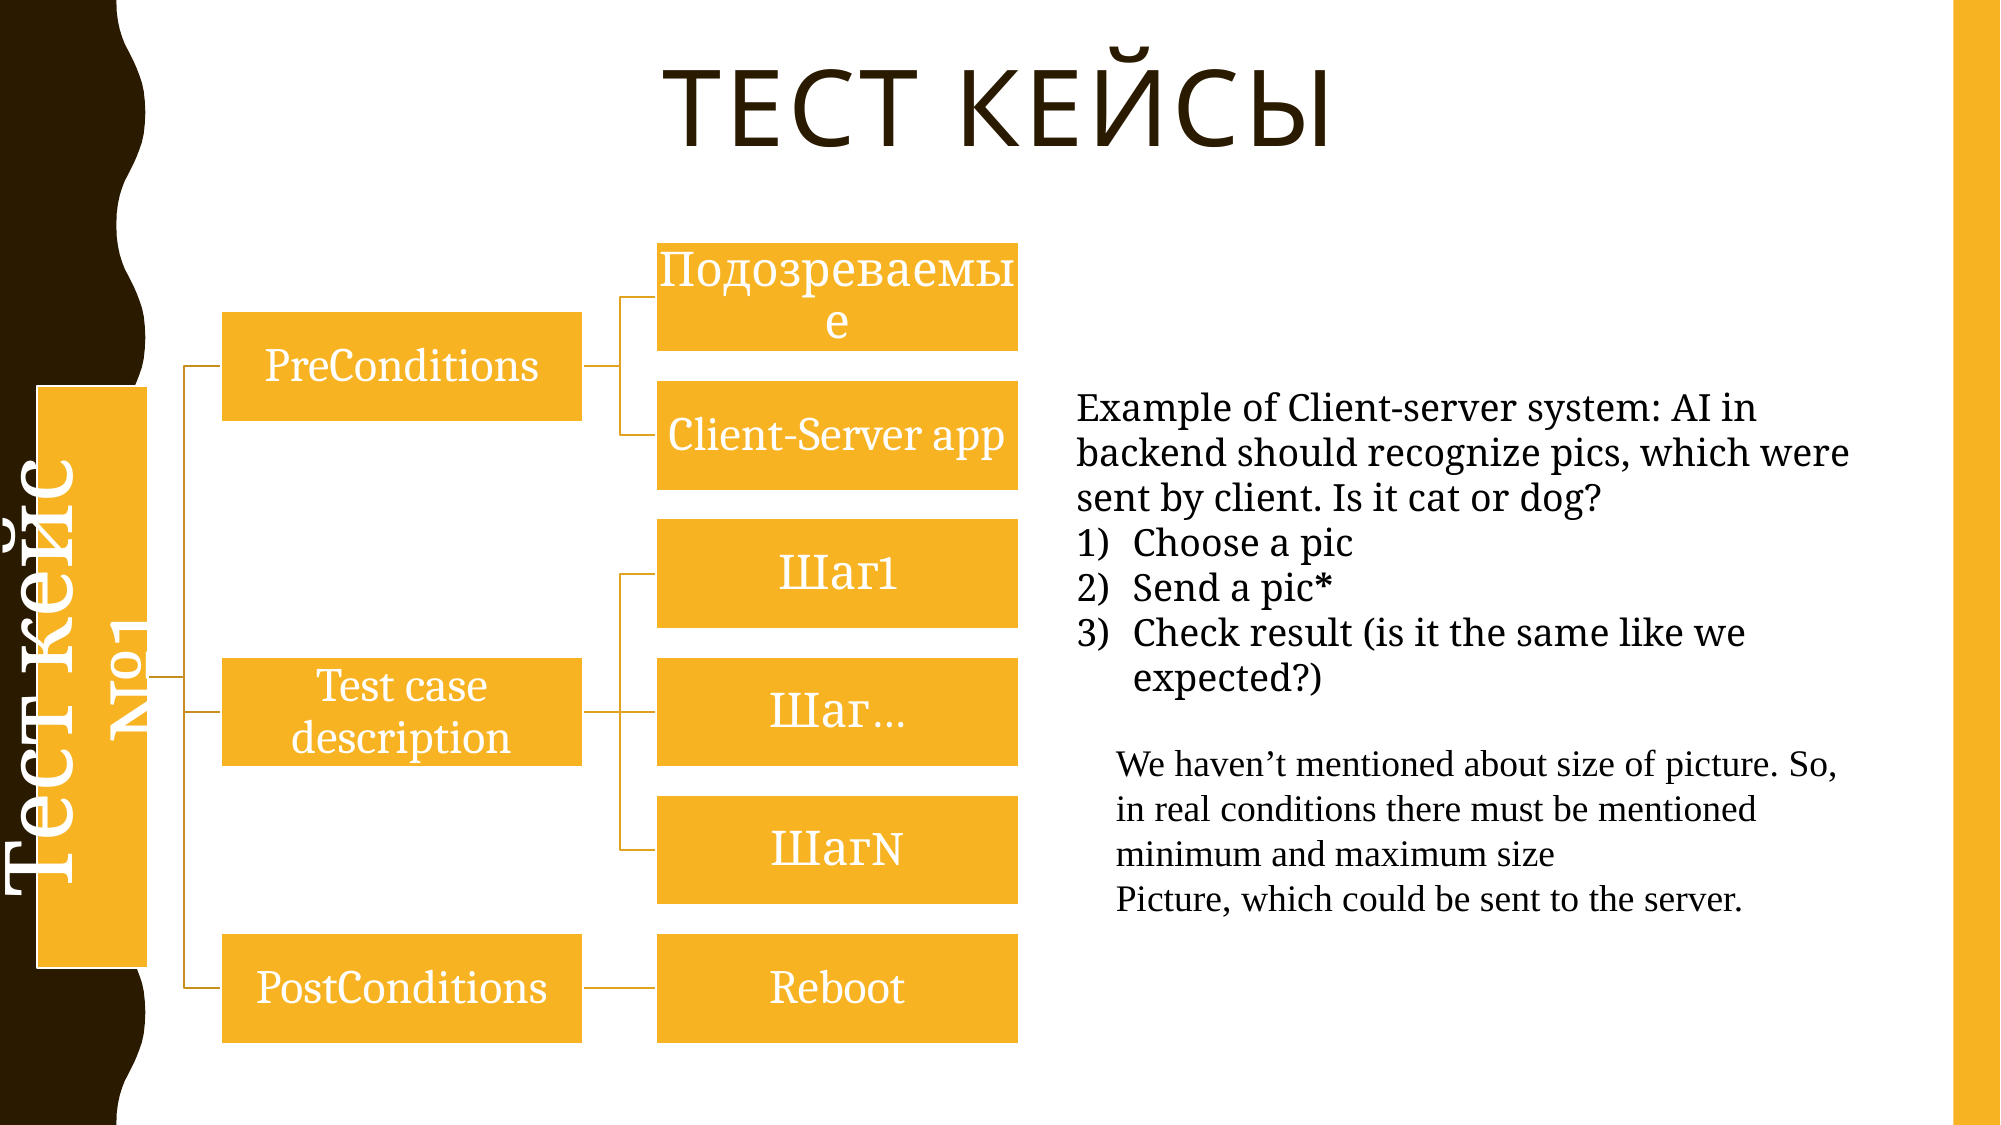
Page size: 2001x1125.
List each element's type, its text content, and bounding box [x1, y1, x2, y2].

title Тест кейсы [164, 47, 1835, 203]
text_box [37, 160, 1019, 1125]
text_box Example of Client-server system: AI in backend should recognize pics, which were sent by client. Is it cat or dog? Choose a pic Send a pic* Check result (is it the same like we expected?) [1061, 376, 1917, 706]
text_box We haven’t mentioned about size of picture. So, in real conditions there must be mentioned minimum and maximum size Picture, which could be sent to the server. [1101, 731, 1878, 926]
